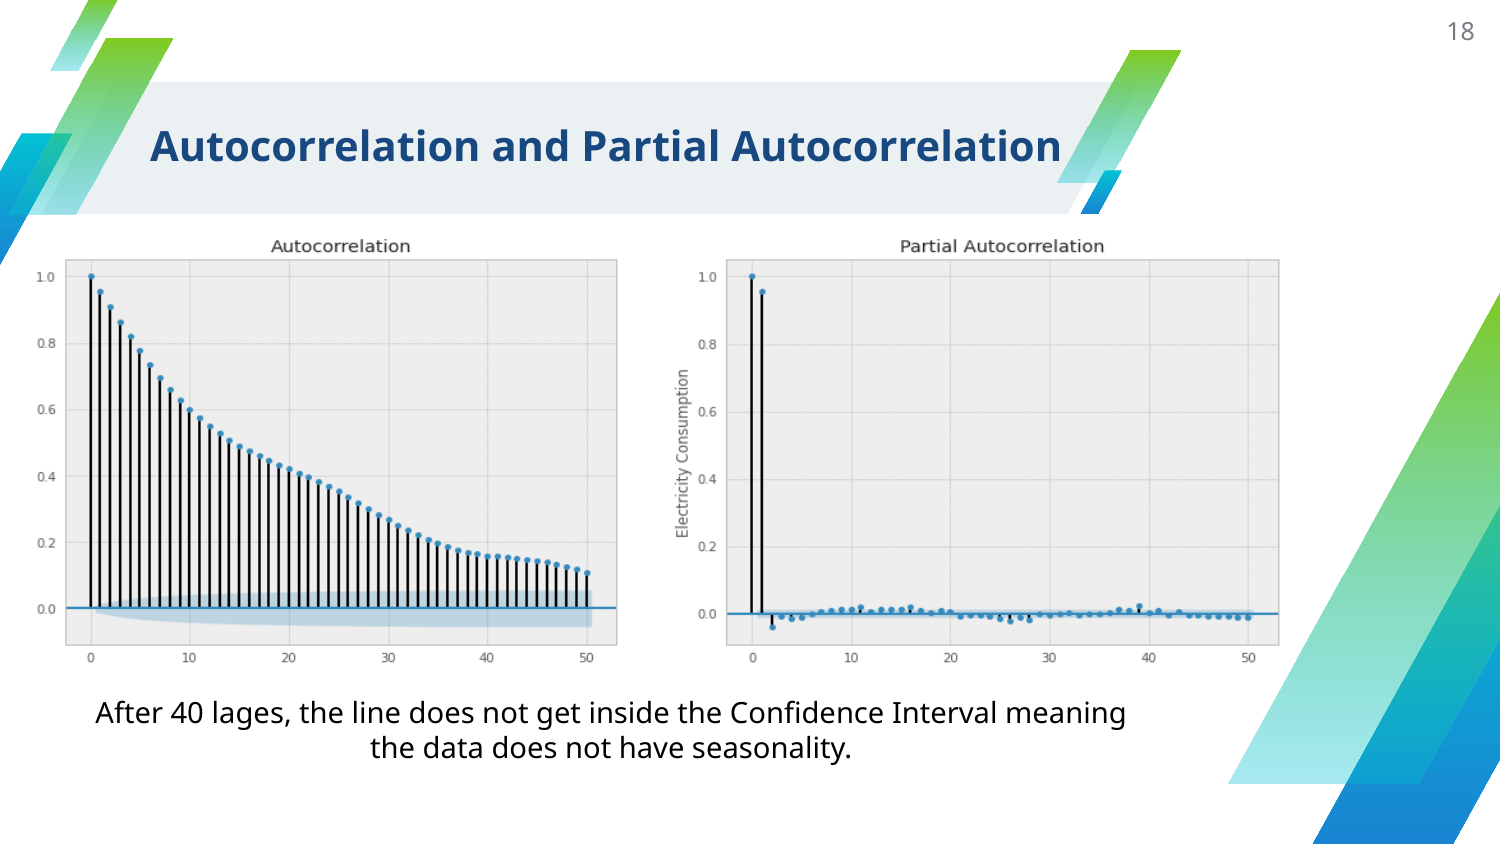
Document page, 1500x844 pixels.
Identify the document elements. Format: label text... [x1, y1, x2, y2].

slide_number ‹#› [1403, 0, 1475, 65]
title Autocorrelation and Partial Autocorrelation [150, 81, 1139, 215]
picture [27, 231, 1286, 673]
text_box After 40 lages, the line does not get inside the Confidence Interval meaning the data does not have seasonality. [57, 682, 1165, 807]
